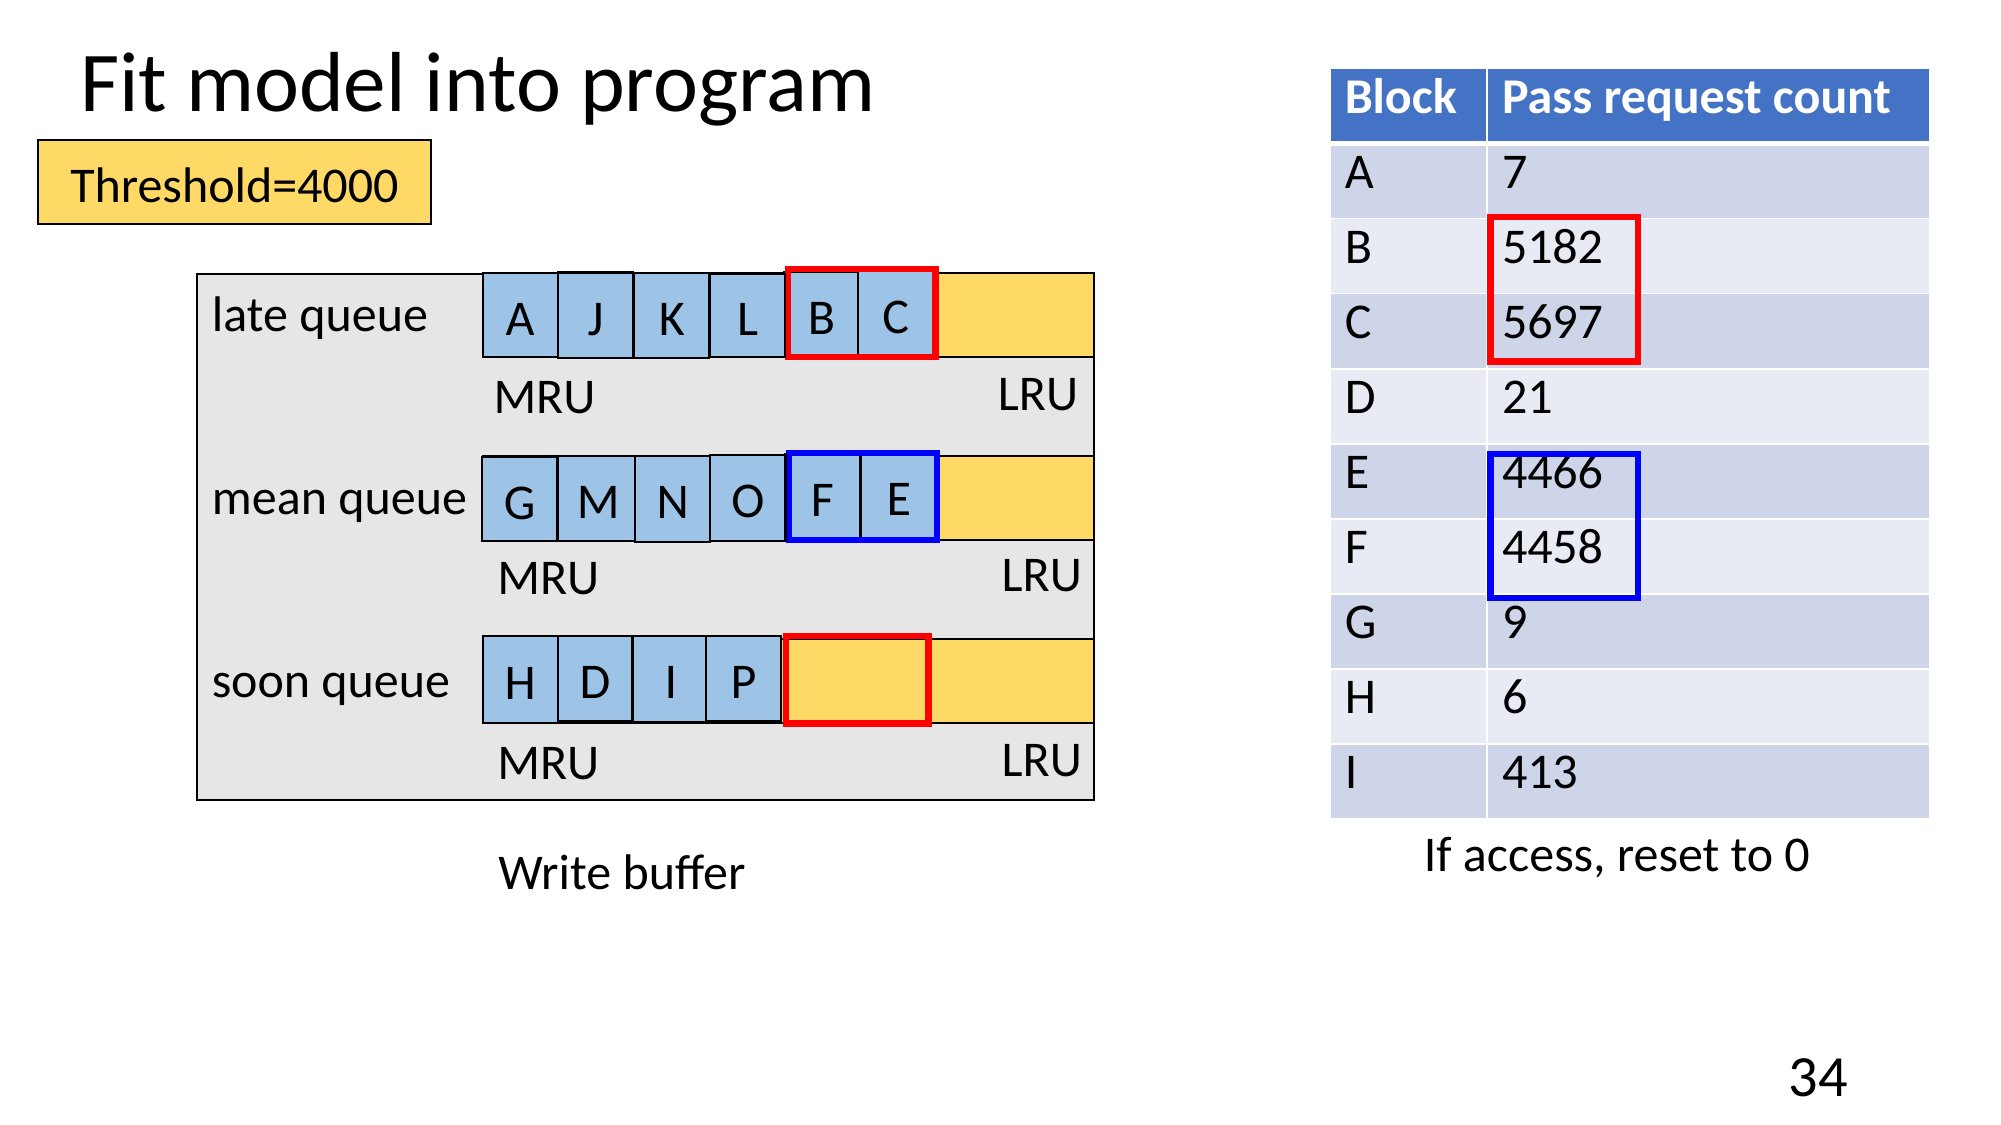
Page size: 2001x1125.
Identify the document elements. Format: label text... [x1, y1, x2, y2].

table_cell 7 [1488, 146, 1929, 218]
table_cell 5697 [1488, 294, 1929, 368]
text_box MRU [482, 722, 621, 798]
table_cell 9 [1488, 595, 1929, 668]
text_box [1489, 453, 1639, 599]
table_cell E [1331, 445, 1486, 518]
text_box [785, 635, 929, 725]
table_cell D [1331, 370, 1486, 443]
text_box [787, 268, 937, 358]
text_box late queue [197, 274, 482, 350]
text_box mean queue [197, 457, 481, 532]
text_box D [559, 635, 632, 722]
text_box [621, 638, 785, 724]
text_box [937, 272, 1095, 358]
text_box O [709, 454, 787, 542]
slide_number 34 [1412, 1042, 1863, 1103]
text_box I [632, 635, 709, 723]
table_cell C [1331, 294, 1486, 368]
text_box LRU [986, 534, 1112, 610]
text_box If access, reset to 0 [1398, 816, 1836, 888]
table_cell 4458 [1639, 520, 1929, 593]
table_cell G [1331, 595, 1486, 668]
text_box K [633, 272, 710, 359]
text_box soon queue [197, 640, 482, 715]
table_cell H [1331, 670, 1486, 743]
text_box LRU [983, 353, 1108, 428]
table_header Block [1331, 69, 1486, 141]
text_box MRU [478, 355, 618, 431]
text_box Write buffer [483, 832, 832, 907]
table_header Pass request count [1488, 69, 1929, 141]
table_cell A [1331, 146, 1486, 218]
text_box [196, 273, 1095, 801]
text_box [788, 452, 938, 541]
text_box Threshold=4000 [37, 139, 432, 225]
text_box M [557, 455, 634, 542]
table_cell 21 [1488, 370, 1929, 443]
text_box P [705, 635, 782, 722]
text_box [929, 638, 1095, 724]
table_cell F [1331, 520, 1486, 593]
table_cell I [1331, 745, 1486, 818]
list Demoting [64, 137, 2000, 1125]
text_box [938, 455, 1095, 541]
table_cell 413 [1488, 745, 1929, 818]
text_box J [557, 271, 634, 359]
title Fit model into program [64, 29, 1949, 137]
text_box LRU [986, 719, 1112, 795]
table_cell B [1331, 219, 1486, 293]
table_cell 5182 [1639, 219, 1929, 293]
text_box G [481, 456, 557, 542]
table_cell 6 [1488, 670, 1929, 743]
text_box MRU [482, 542, 621, 612]
text_box N [634, 455, 711, 543]
table_cell 4466 [1488, 445, 1929, 518]
text_box L [709, 273, 786, 358]
text_box H [482, 635, 559, 724]
text_box A [482, 272, 557, 358]
text_box [1489, 216, 1639, 362]
